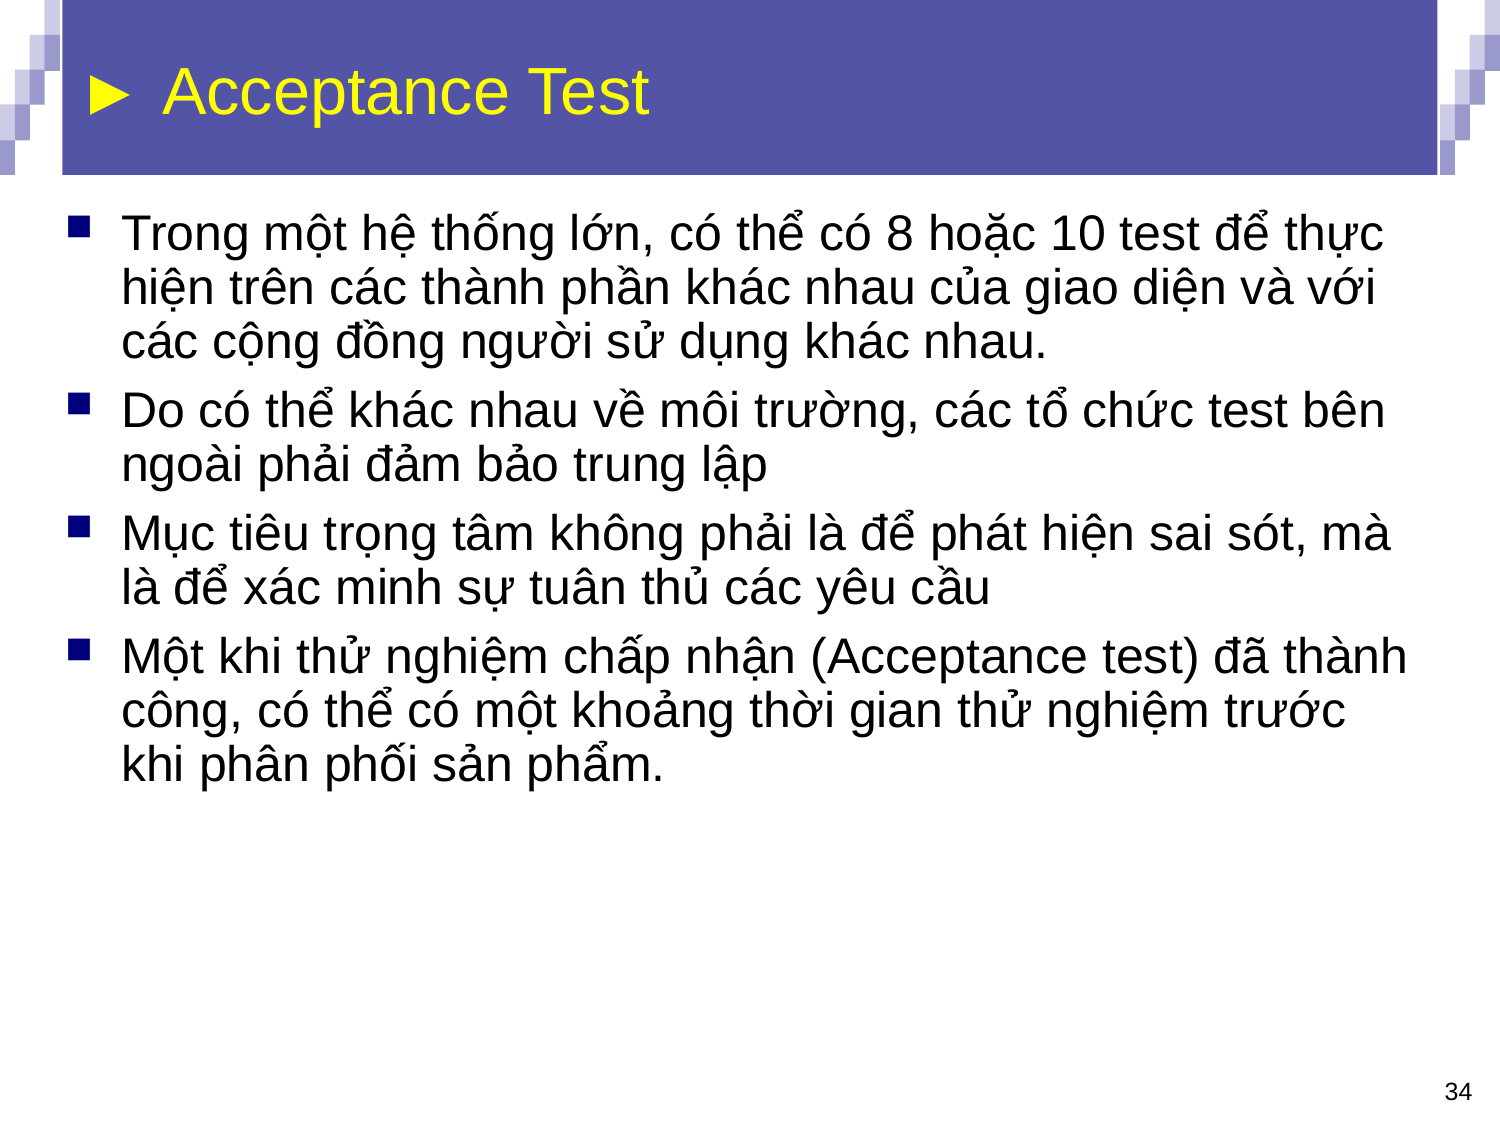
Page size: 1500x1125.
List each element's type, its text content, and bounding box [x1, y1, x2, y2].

slide_number 34 [1137, 1062, 1488, 1113]
list Trong một hệ thống lớn, có thể có 8 hoặc 10 test để thực hiện trên các thành phần khác nhau của giao diện và với các cộng đồng người sử dụng khác nhau. Do có thể khác nhau về môi trường, các tổ chức test bên ngoài phải đảm bảo trung lập Mục tiêu trọng tâm không phải là để phát hiện sai sót, mà là để xác minh sự tuân thủ các yêu cầu Một khi thử nghiệm chấp nhận (Acceptance test) đã thành công, có thể có một khoảng thời gian thử nghiệm trước khi phân phối sản phẩm. [50, 200, 1425, 1063]
title ► Acceptance Test [62, 0, 1438, 175]
